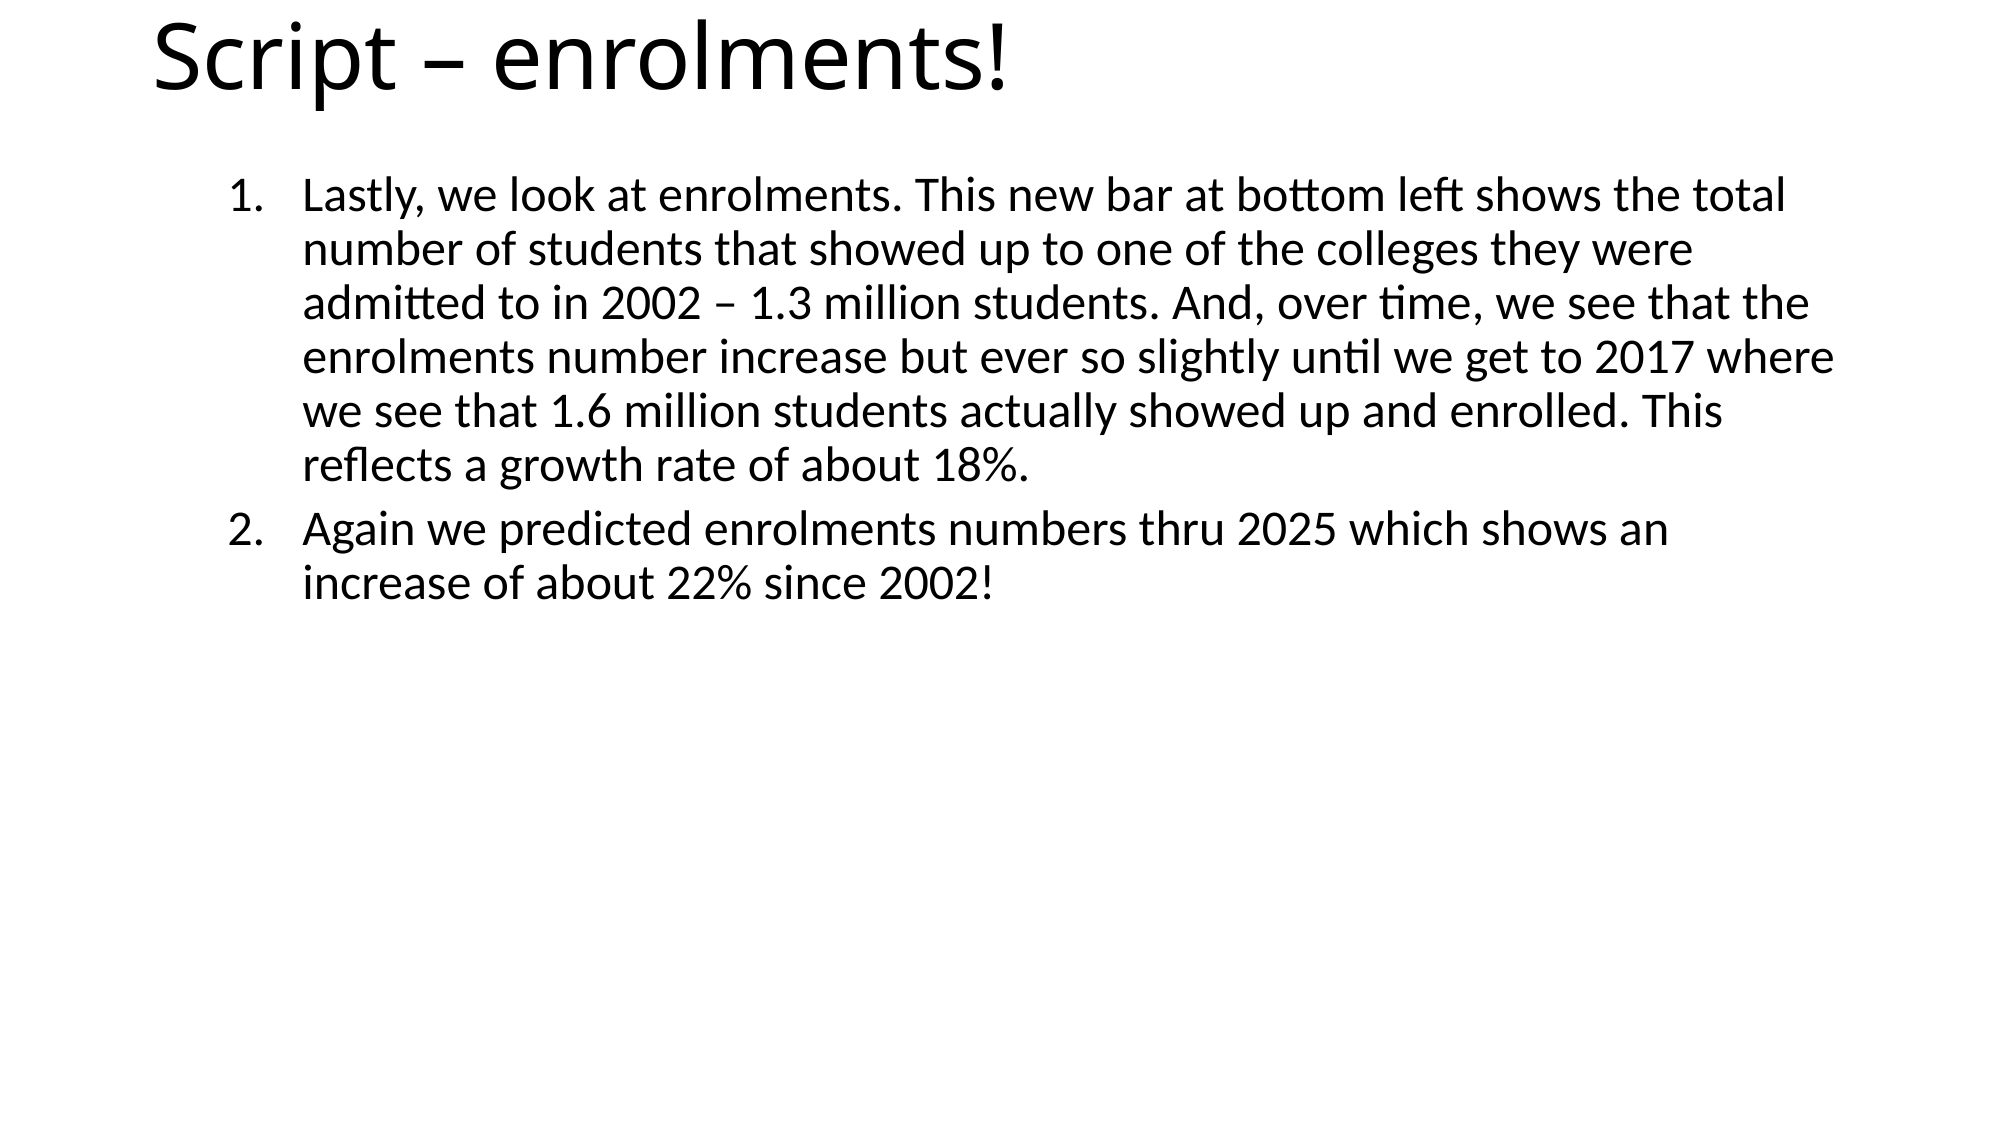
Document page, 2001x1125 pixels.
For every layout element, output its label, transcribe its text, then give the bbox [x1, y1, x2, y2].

list Lastly, we look at enrolments. This new bar at bottom left shows the total number of students that showed up to one of the colleges they were admitted to in 2002 – 1.3 million students. And, over time, we see that the enrolments number increase but ever so slightly until we get to 2017 where we see that 1.6 million students actually showed up and enrolled. This reflects a growth rate of about 18%. Again we predicted enrolments numbers thru 2025 which shows an increase of about 22% since 2002! [137, 160, 1863, 1030]
title Script – enrolments! [137, 0, 1863, 119]
